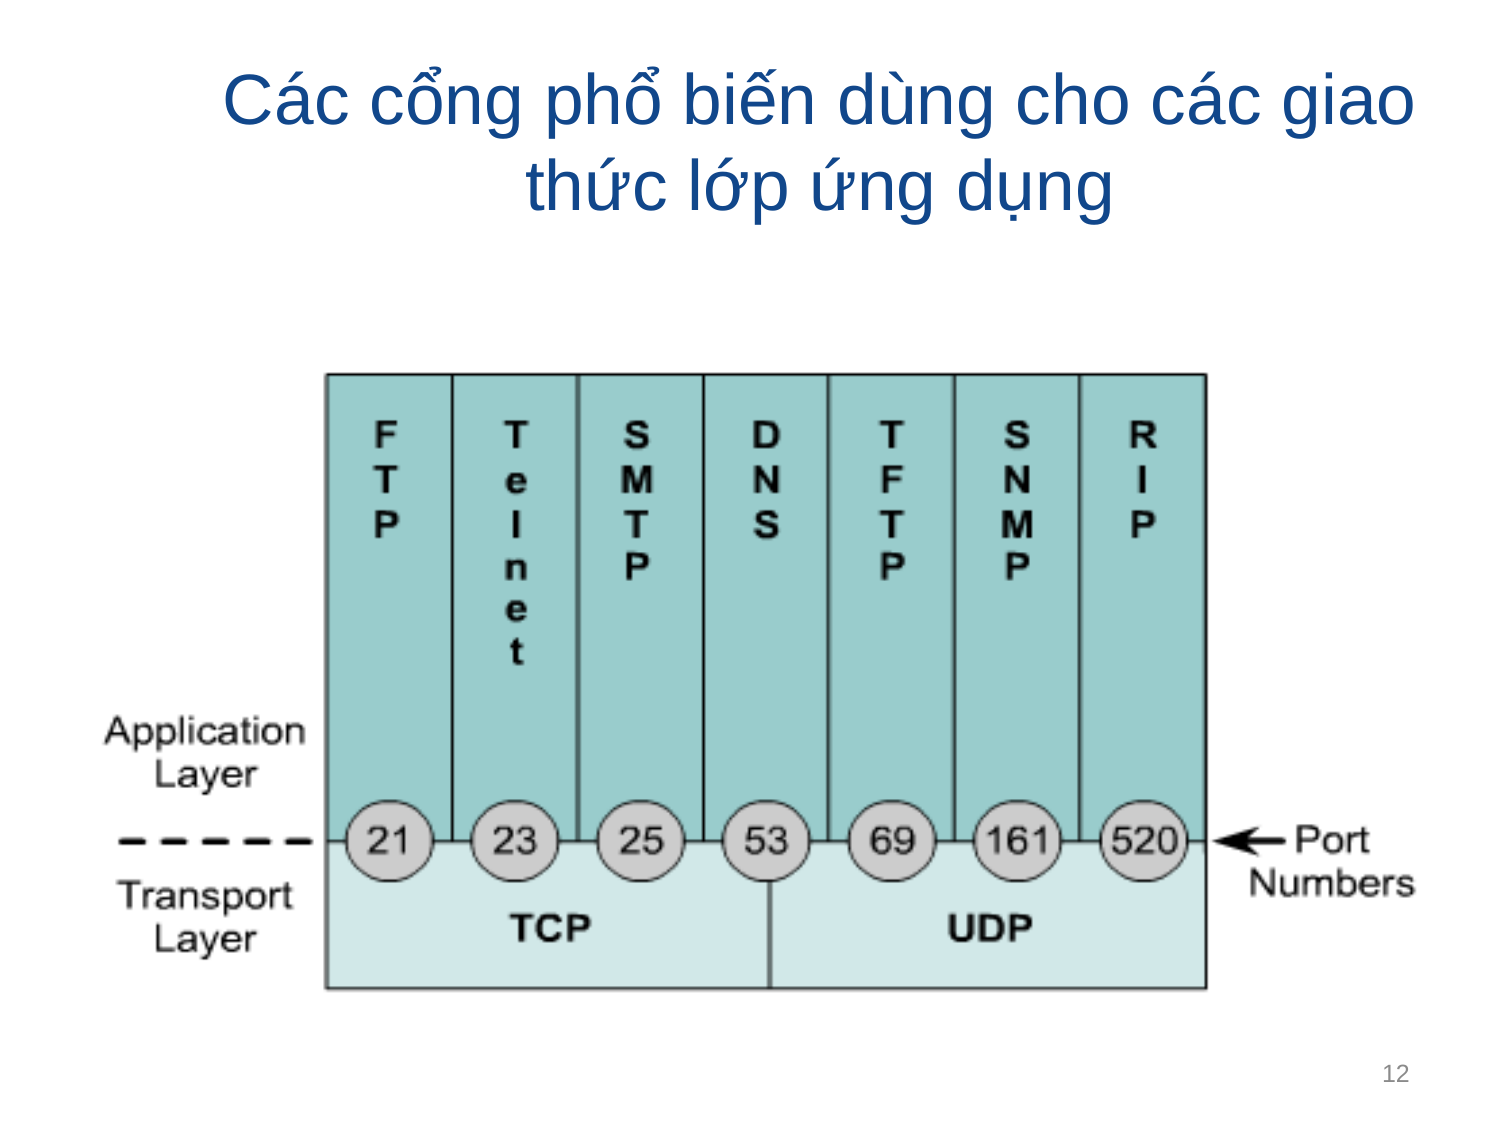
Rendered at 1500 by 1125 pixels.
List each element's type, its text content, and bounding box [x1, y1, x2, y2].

picture [87, 349, 1438, 1026]
title Các cổng phổ biến dùng cho các giao thức lớp ứng dụng [174, 45, 1466, 233]
slide_number 12 [1074, 1042, 1425, 1103]
